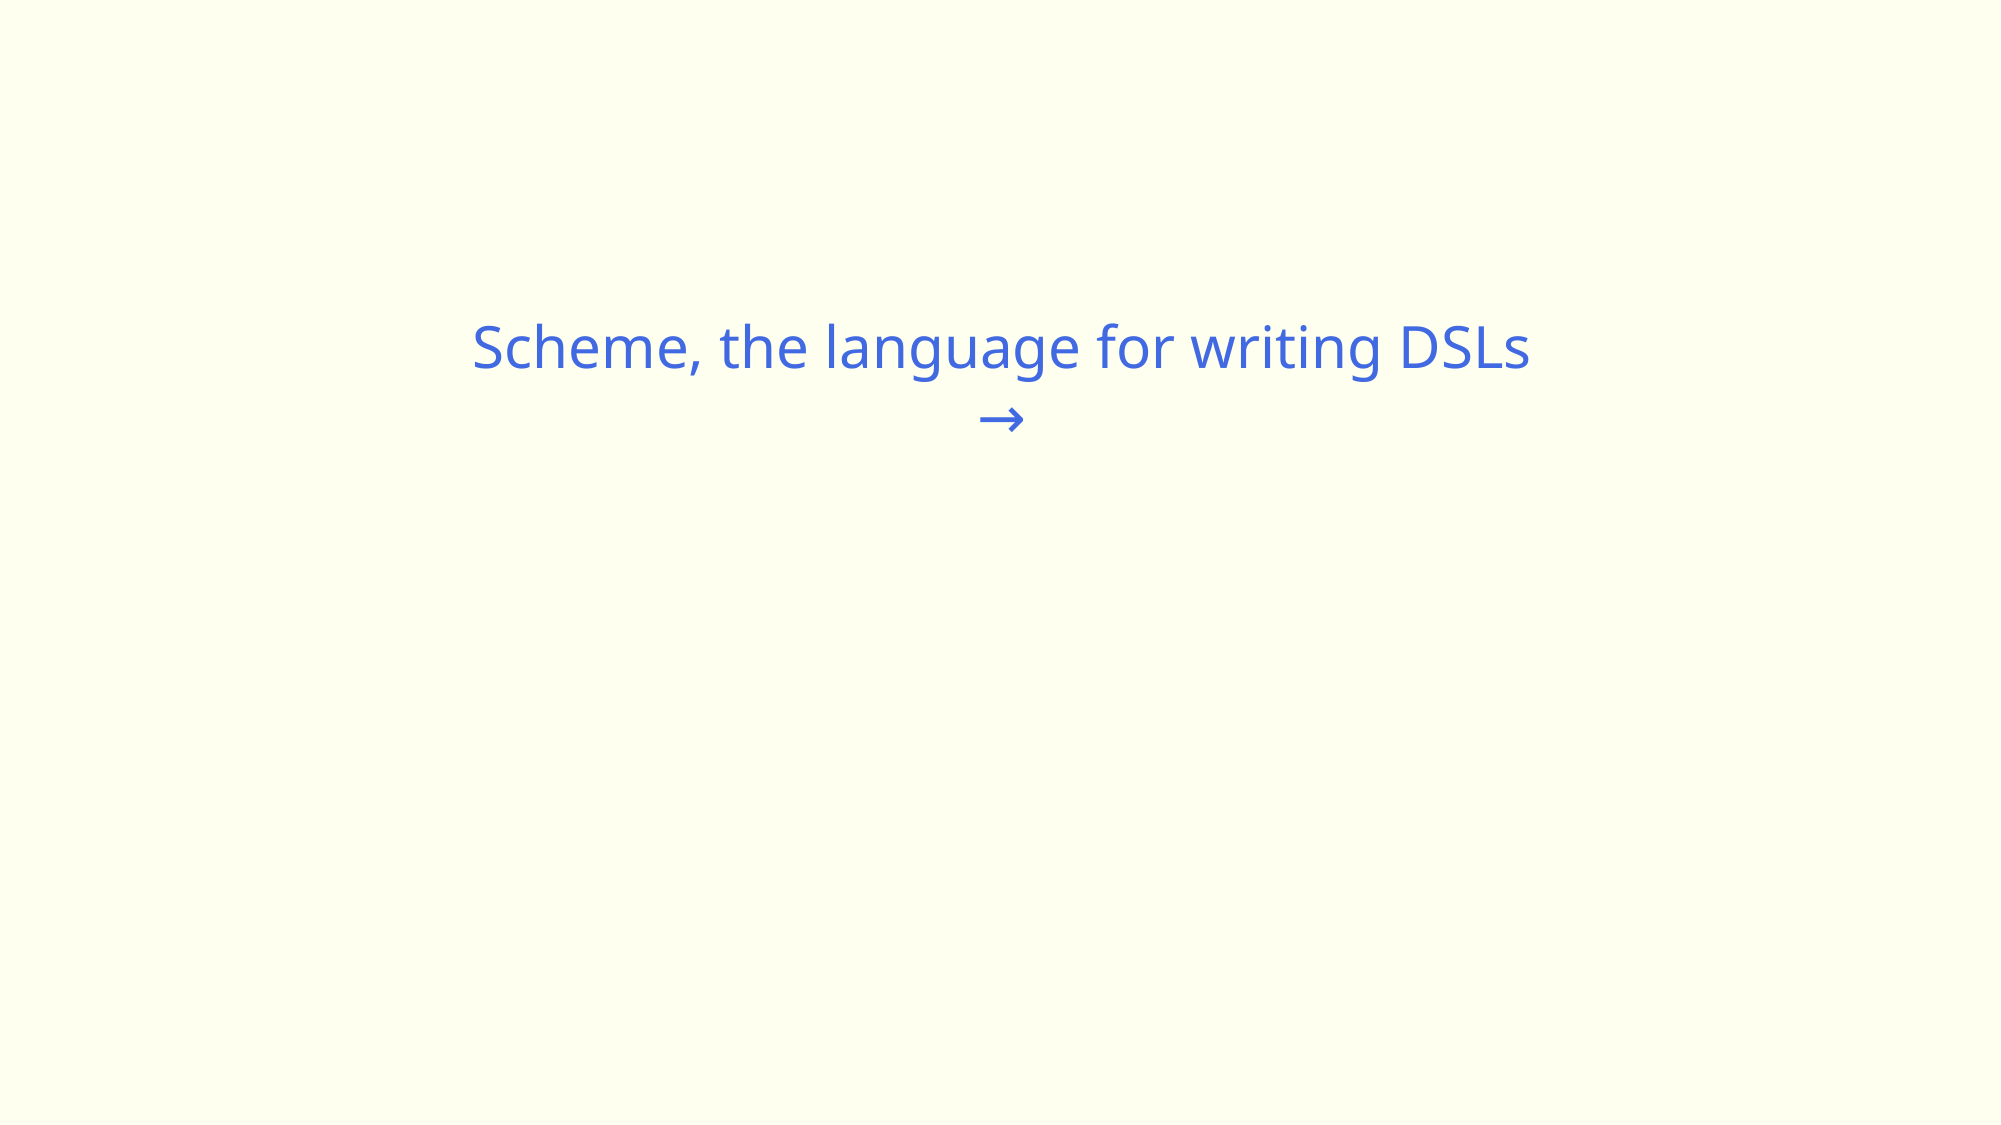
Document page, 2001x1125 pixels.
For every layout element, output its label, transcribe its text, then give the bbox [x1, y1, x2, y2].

list Scheme, the language for writing DSLs → [31, 29, 1974, 1020]
